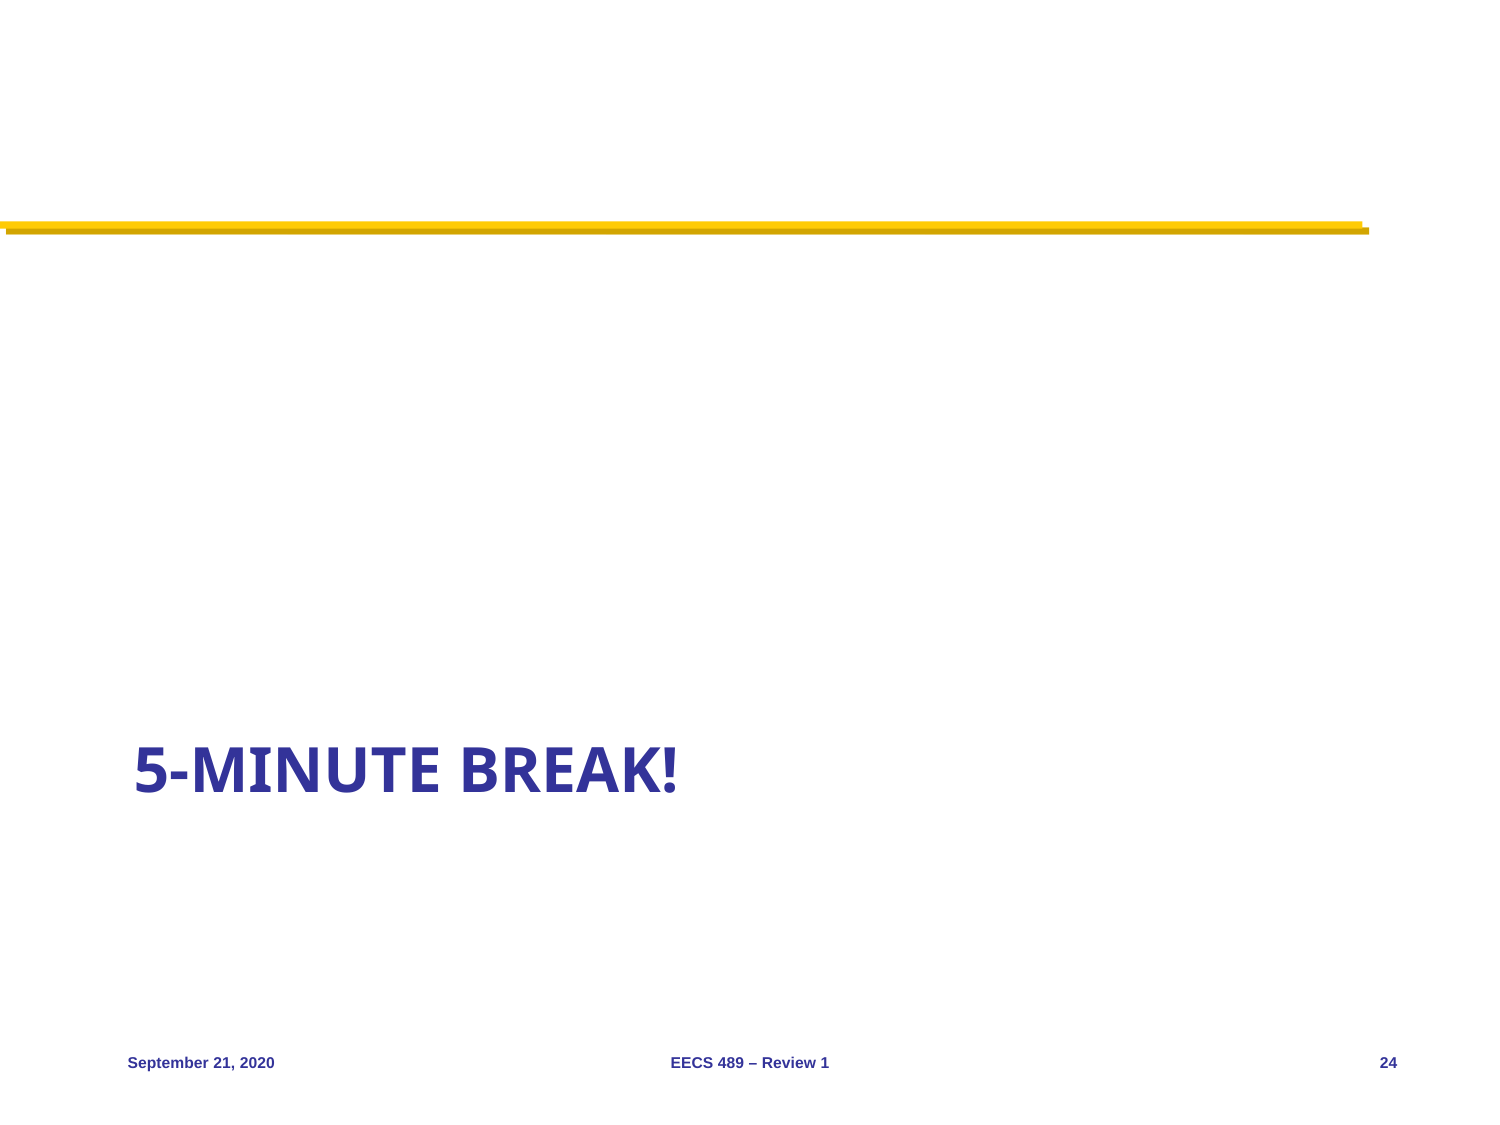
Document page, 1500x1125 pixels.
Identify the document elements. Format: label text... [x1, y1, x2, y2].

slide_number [112, 1024, 426, 1101]
slide_number 24 [1312, 1024, 1413, 1101]
title 5-minute break! [118, 722, 1394, 947]
footer EECS 489 – Review 1 [512, 1024, 988, 1101]
